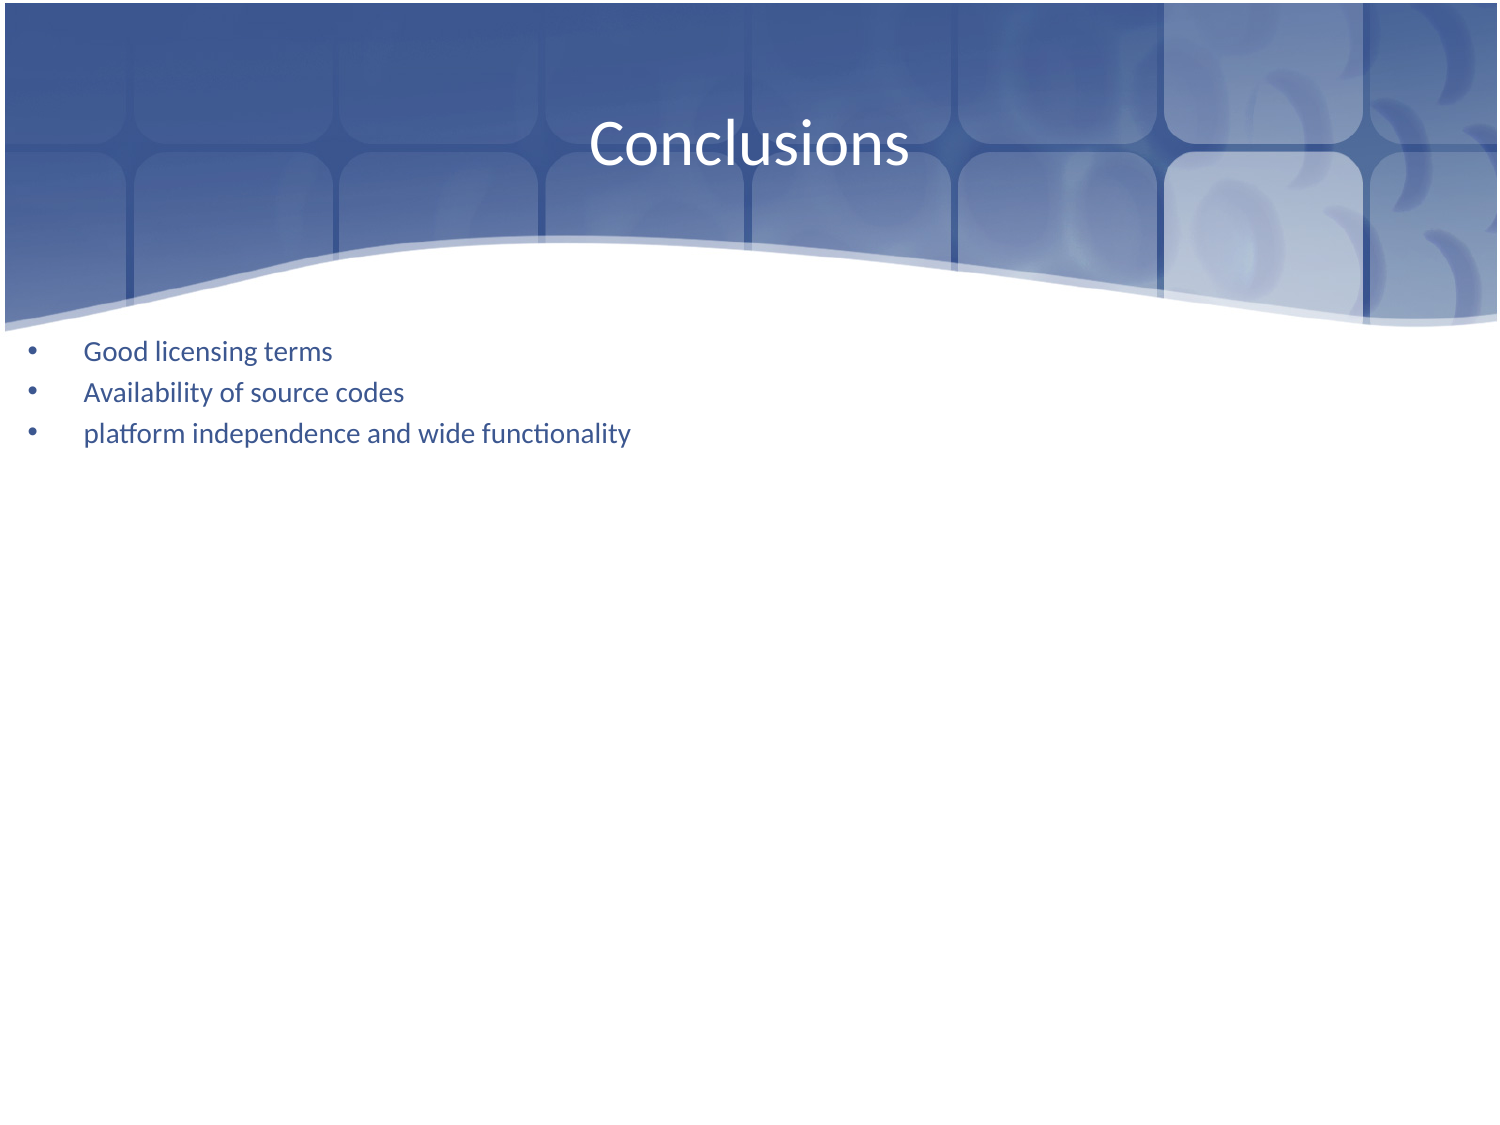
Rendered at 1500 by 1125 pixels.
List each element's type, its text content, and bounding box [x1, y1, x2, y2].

title Conclusions [37, 44, 1463, 233]
picture [0, 0, 1500, 1125]
list Good licensing terms Availability of source codes platform independence and wide functionality [12, 324, 1438, 1088]
